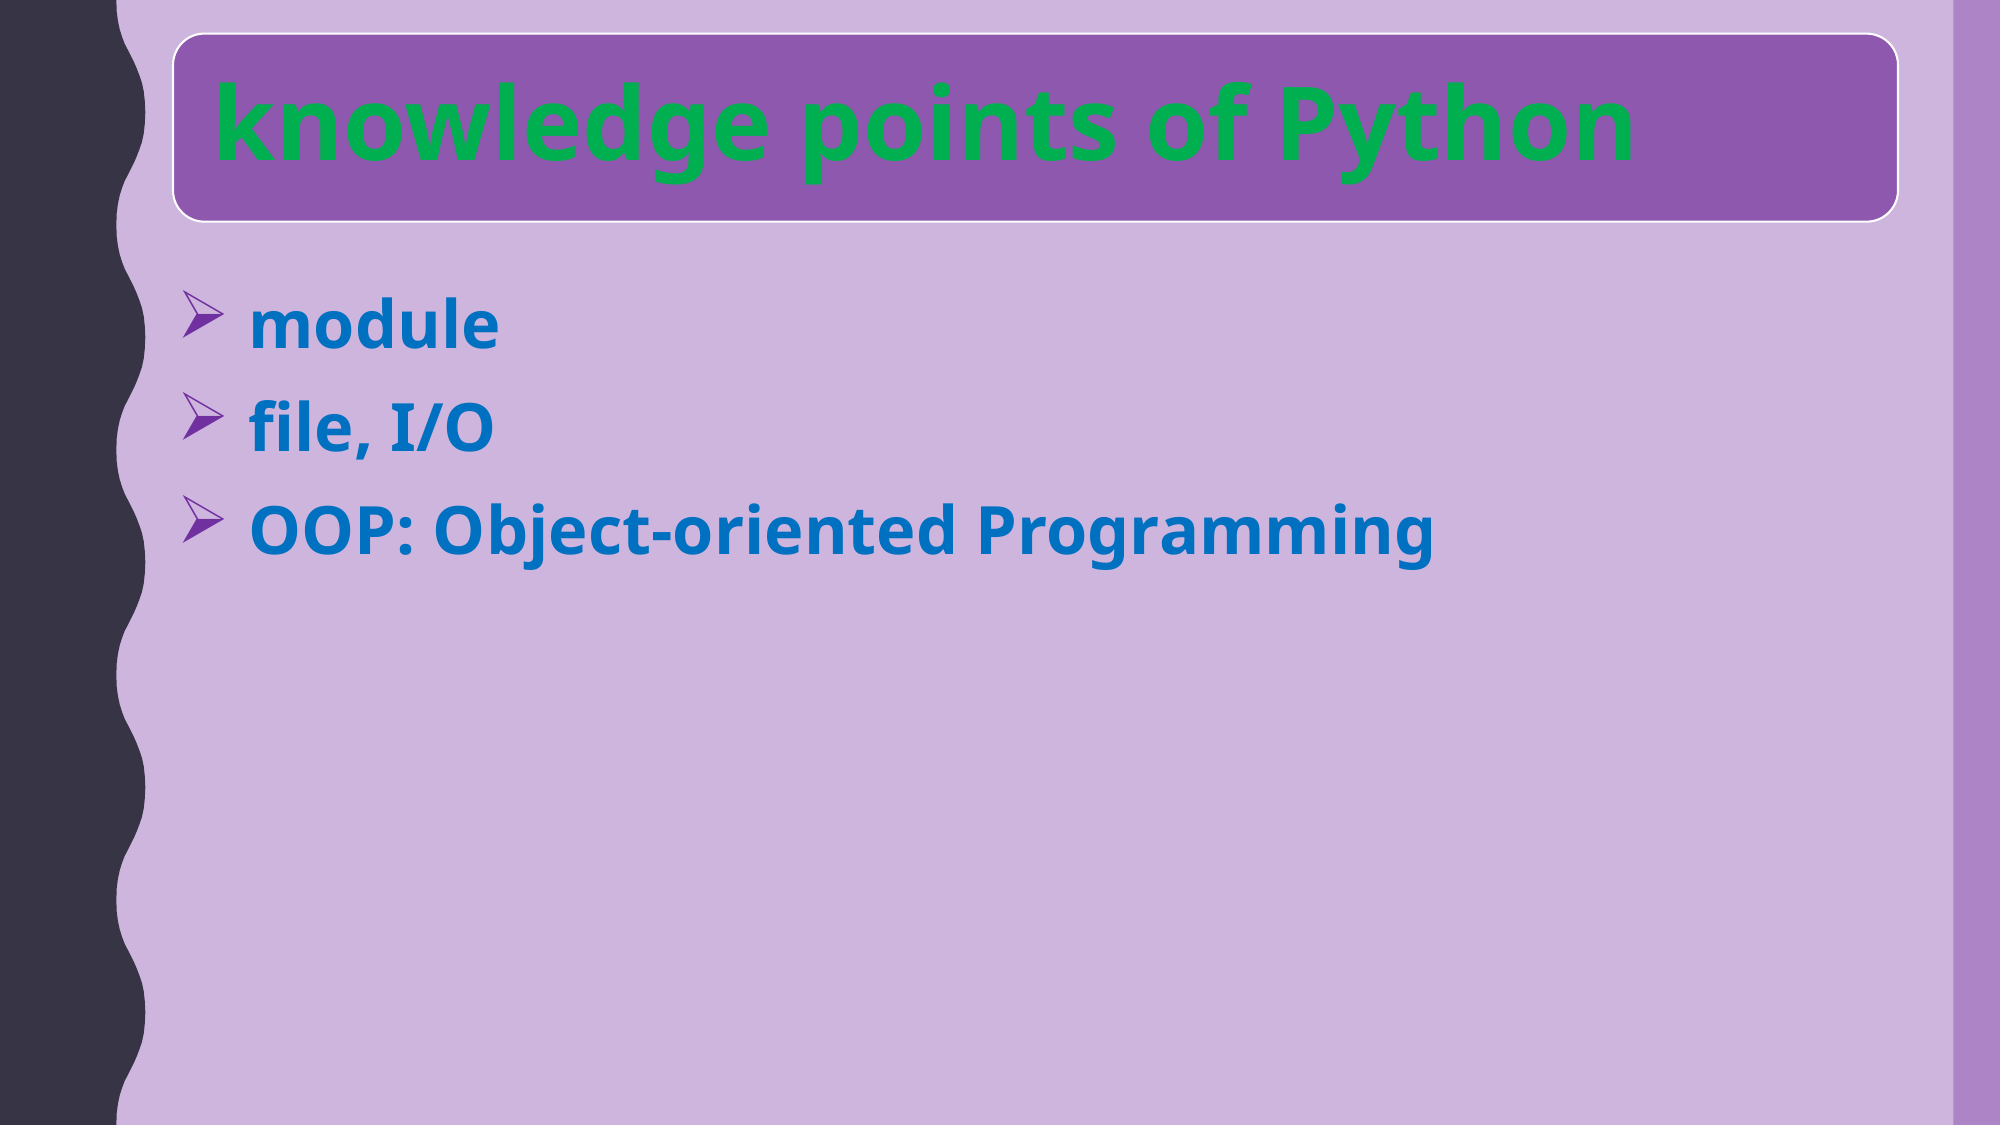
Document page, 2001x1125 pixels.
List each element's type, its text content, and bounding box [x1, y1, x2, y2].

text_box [173, 34, 1899, 223]
list module file, I/O OOP: Object-oriented Programming [162, 266, 1972, 1089]
